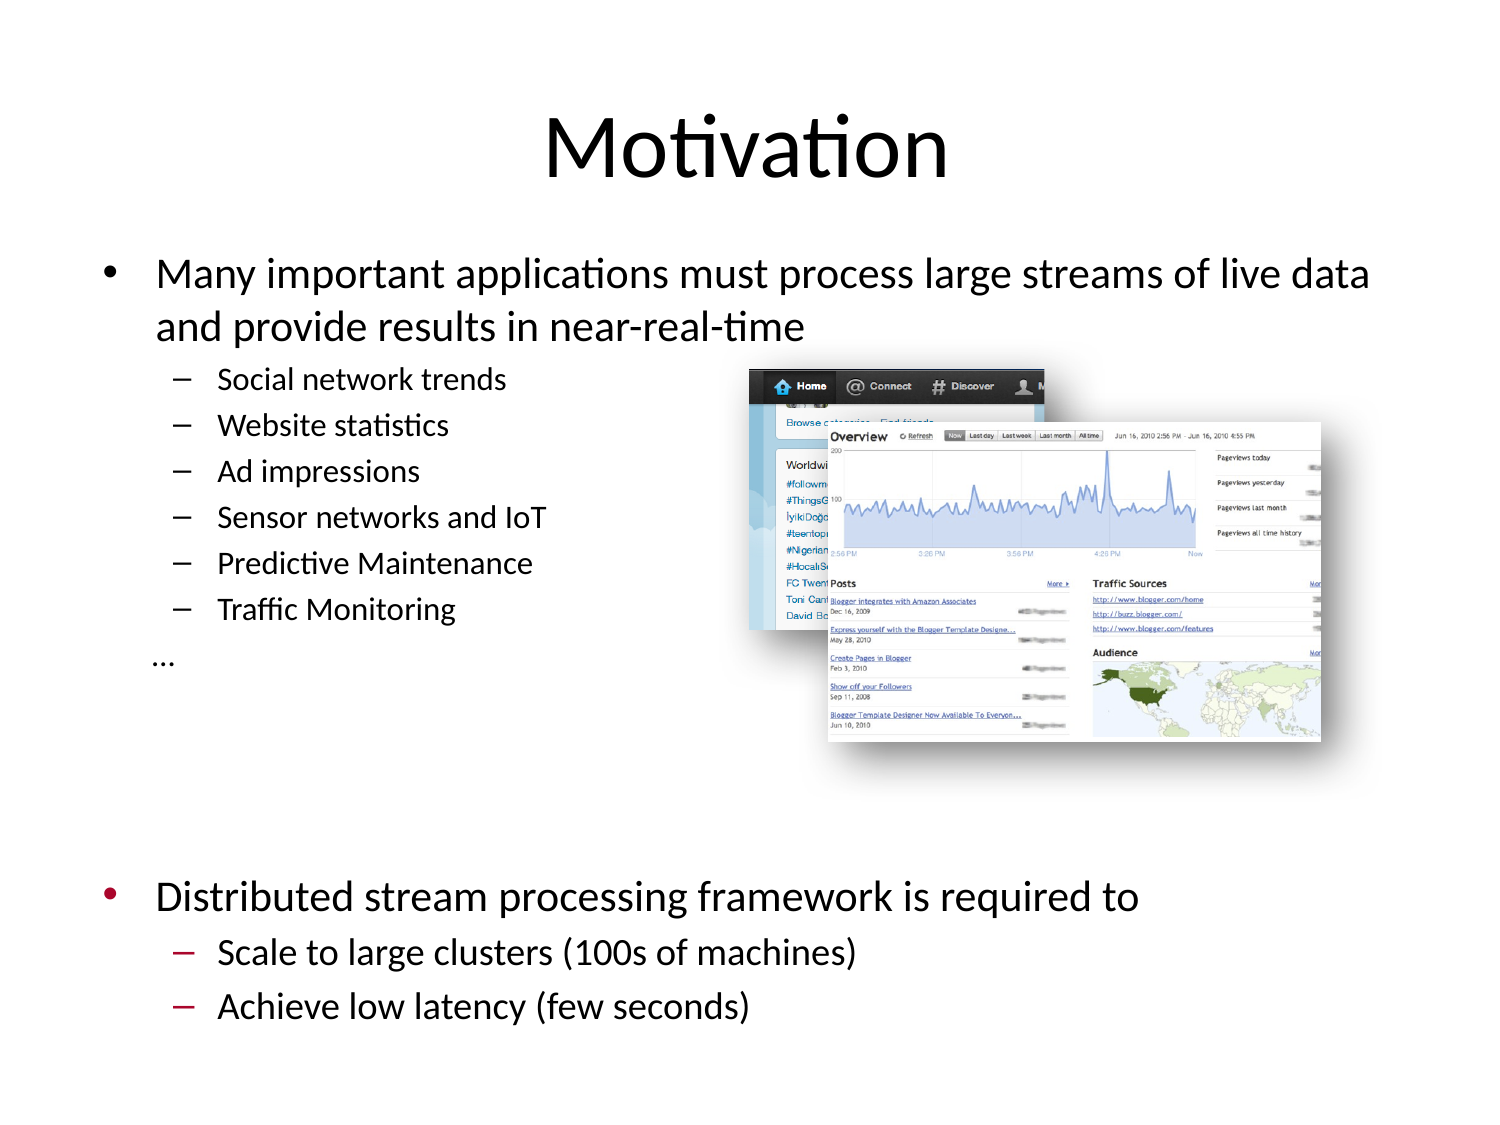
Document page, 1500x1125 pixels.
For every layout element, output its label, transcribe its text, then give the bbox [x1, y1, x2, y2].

picture [748, 369, 1322, 742]
title Motivation [87, 76, 1406, 207]
list Many important applications must process large streams of live data and provide results in near-real-time Social network trends Website statistics Ad impressions Sensor networks and IoT Predictive Maintenance Traffic Monitoring … Distributed stream processing framework is required to Scale to large clusters (100s of machines) Achieve low latency (few seconds) [87, 237, 1413, 1038]
table_cell cat [741, 360, 1361, 780]
